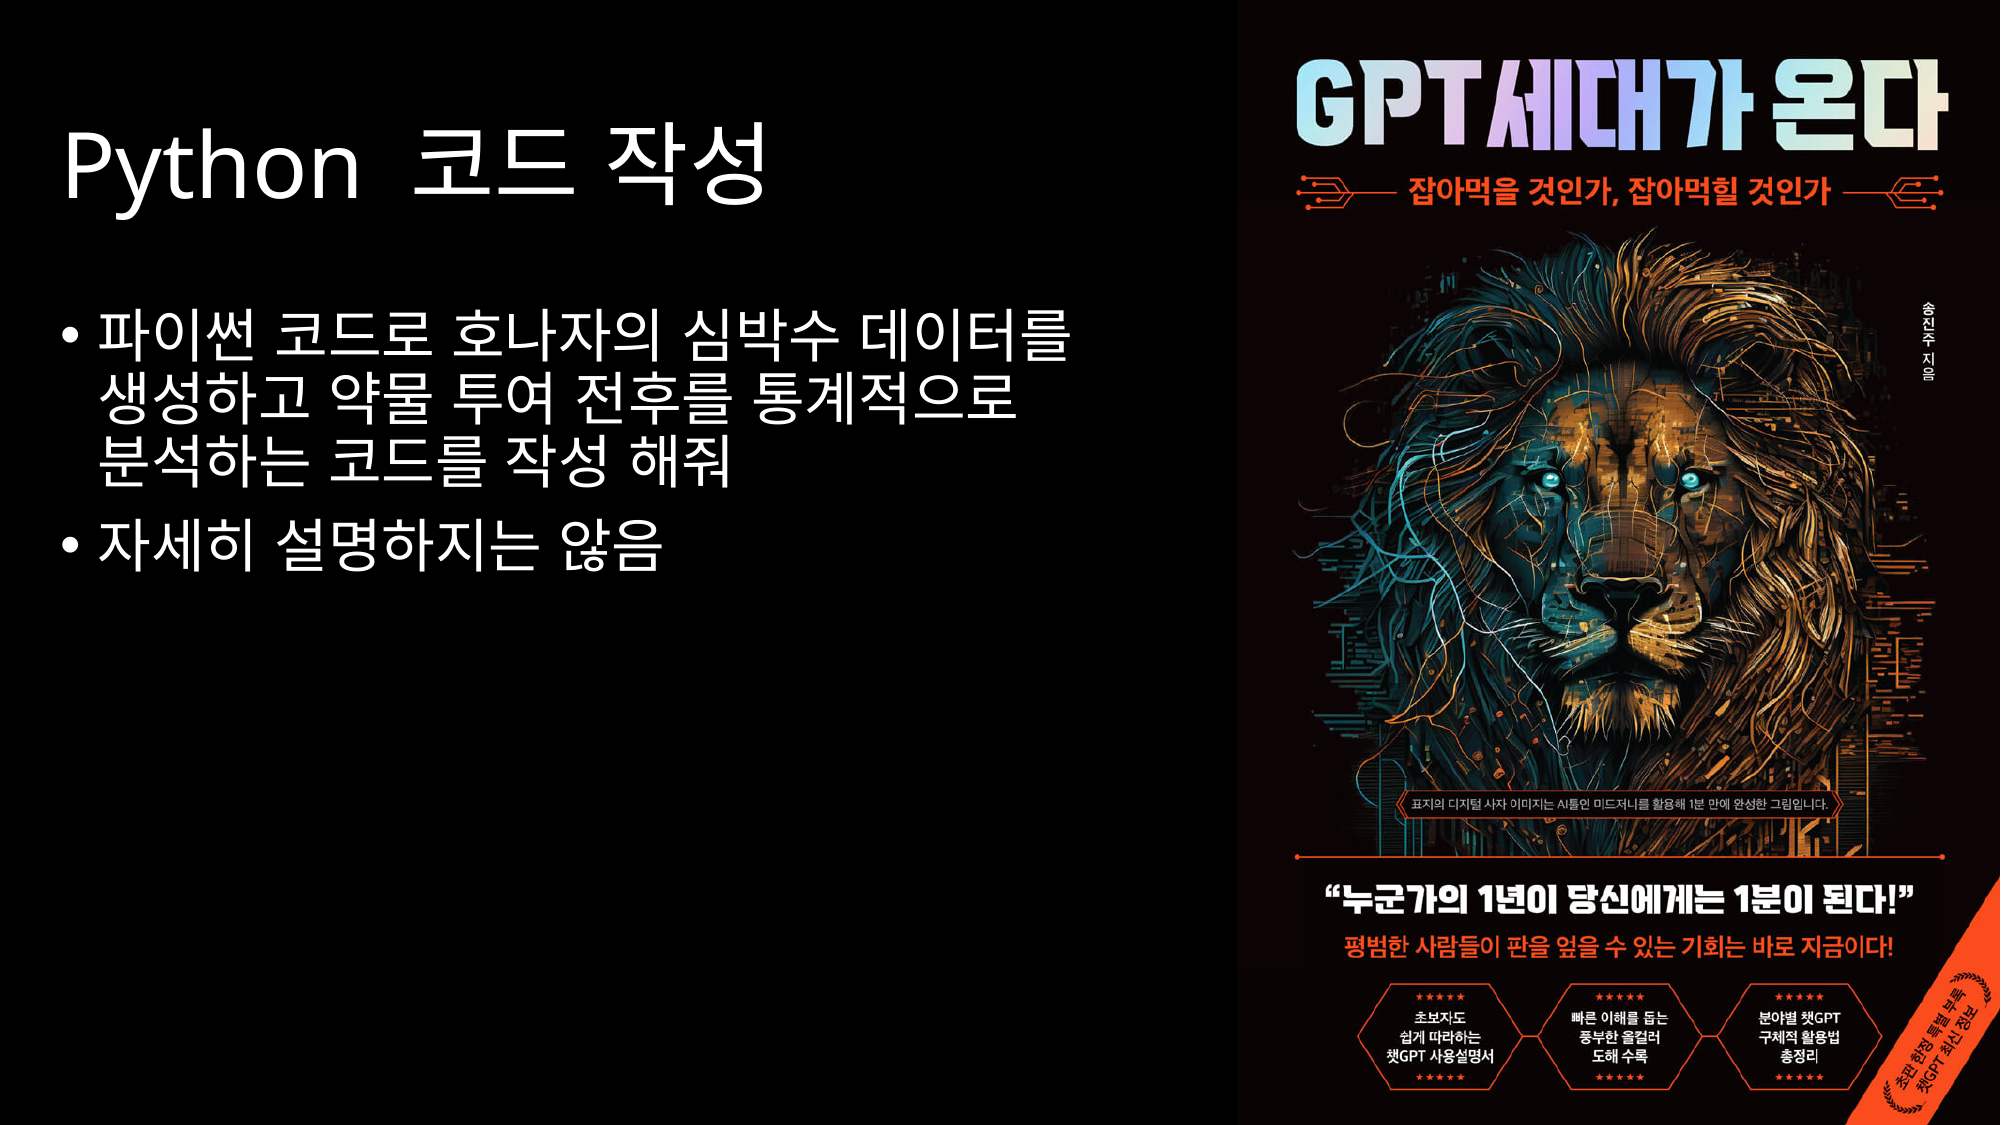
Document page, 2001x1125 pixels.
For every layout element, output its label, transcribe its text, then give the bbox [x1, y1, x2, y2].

picture [1237, 0, 2000, 1125]
list 파이썬 코드로 호나자의 심박수 데이터를 생성하고 약물 투여 전후를 통계적으로 분석하는 코드를 작성 해줘 자세히 설명하지는 않음 [45, 299, 1238, 1014]
title Python 코드 작성 [45, 59, 1238, 278]
